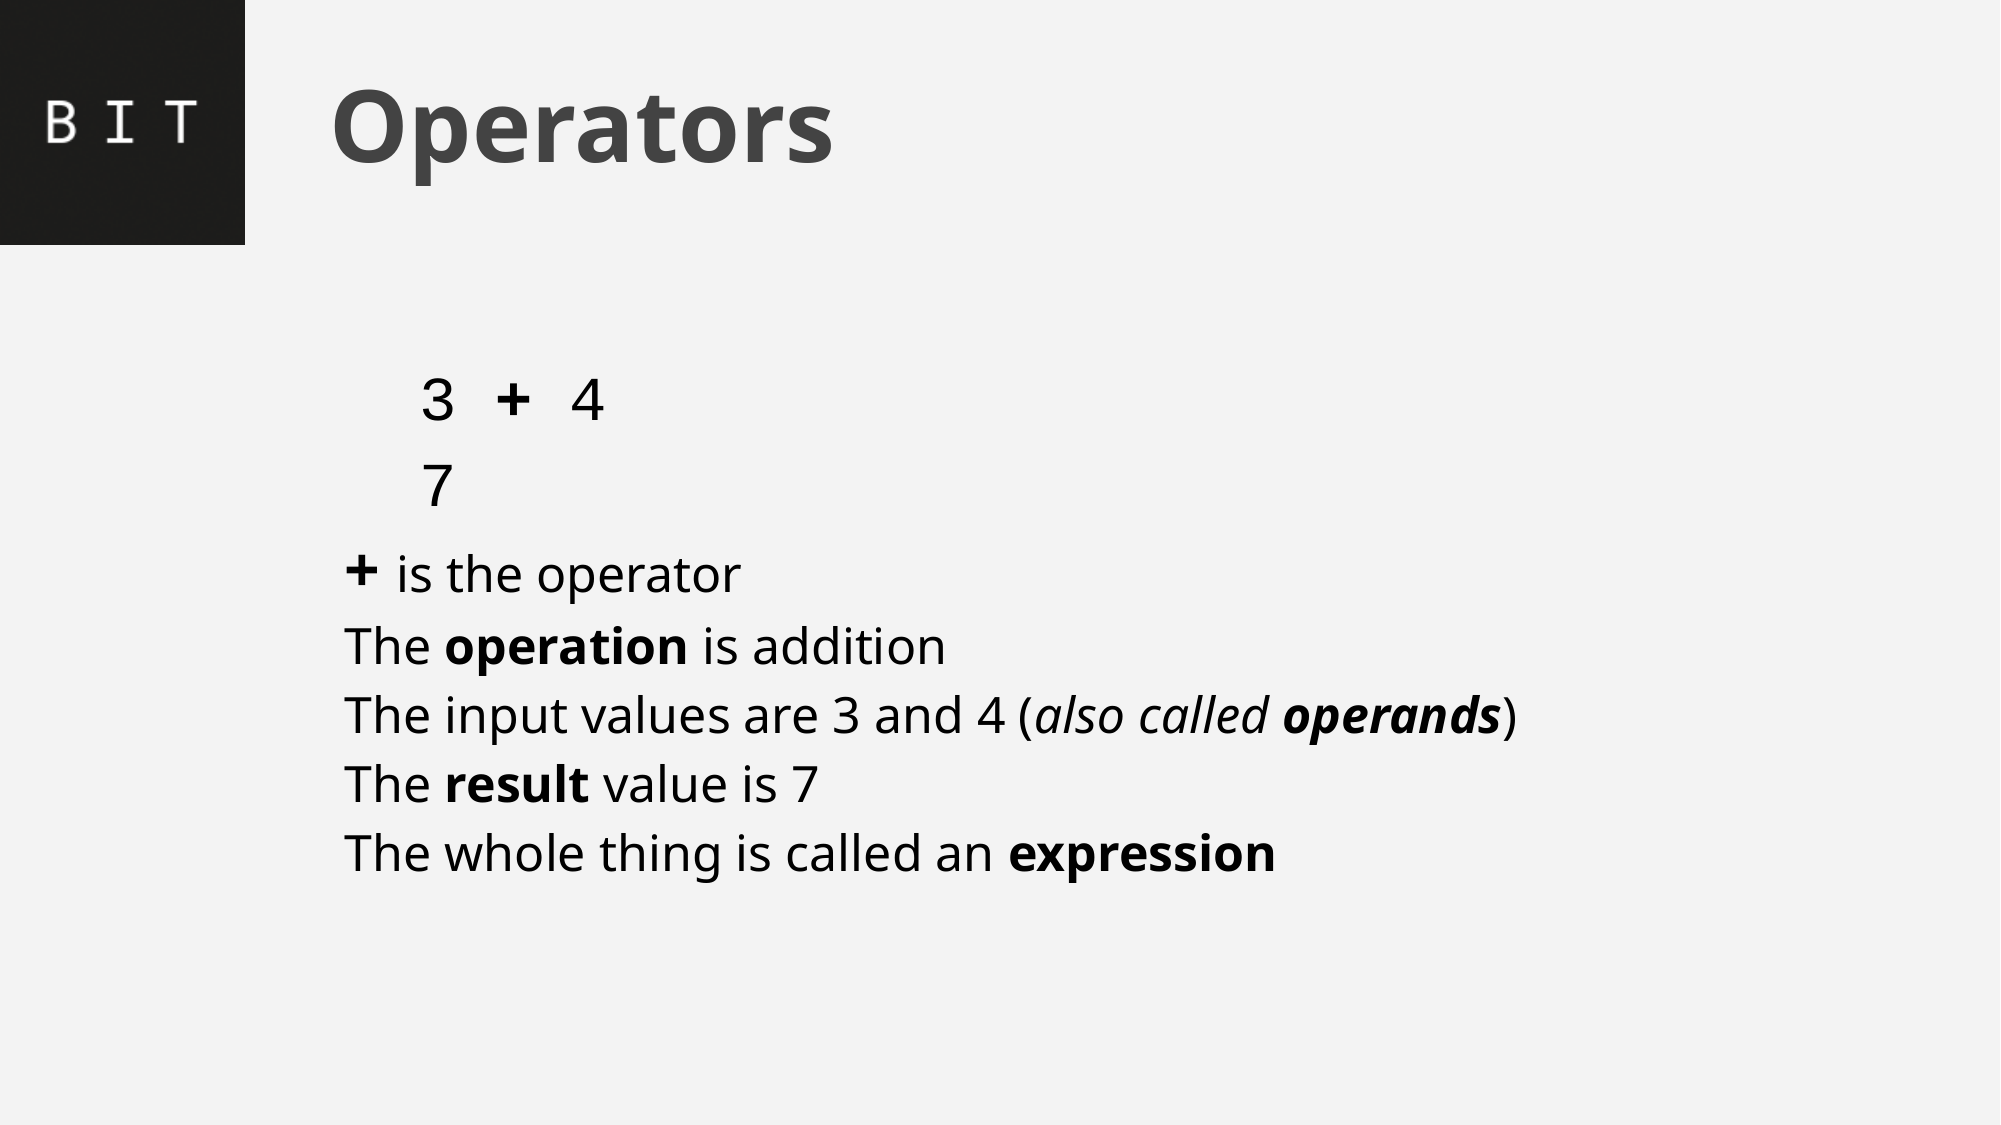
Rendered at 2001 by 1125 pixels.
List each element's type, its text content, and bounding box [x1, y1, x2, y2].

picture [0, 0, 245, 245]
text_box Operators [314, 0, 1809, 245]
text_box 3 + 4 7 + is the operator The operation is addition The input values are 3 and 4 (also called operands) The result value is 7 The whole thing is called an expression [329, 279, 1799, 1035]
